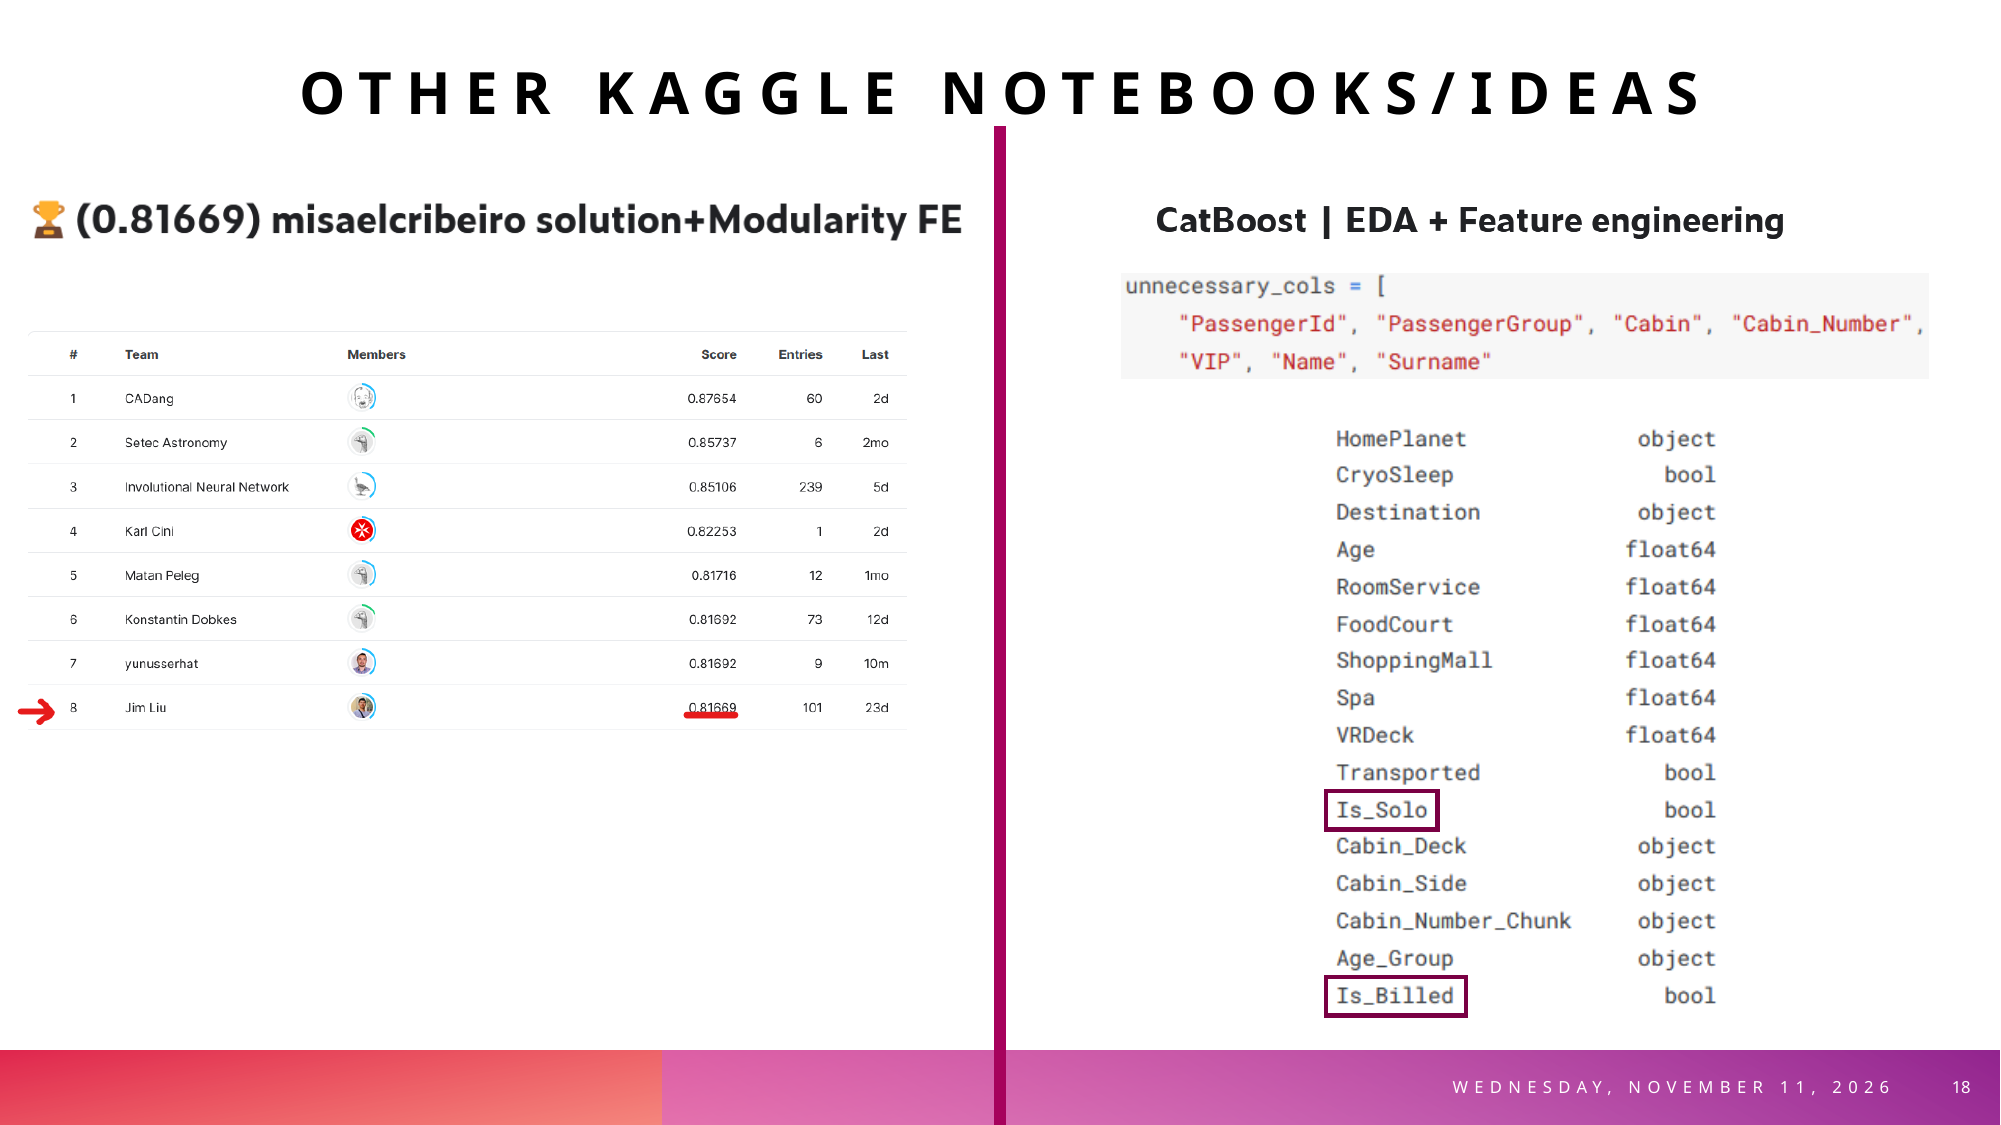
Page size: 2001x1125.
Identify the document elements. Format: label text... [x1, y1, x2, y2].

text_box Other Kaggle Notebooks/ideas [0, 20, 2000, 127]
picture [1325, 420, 1725, 1019]
picture [14, 192, 966, 251]
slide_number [1297, 1051, 1905, 1125]
picture [1121, 273, 1929, 379]
picture [16, 326, 907, 730]
picture [1139, 191, 1792, 251]
slide_number 18 [1913, 1051, 1986, 1125]
